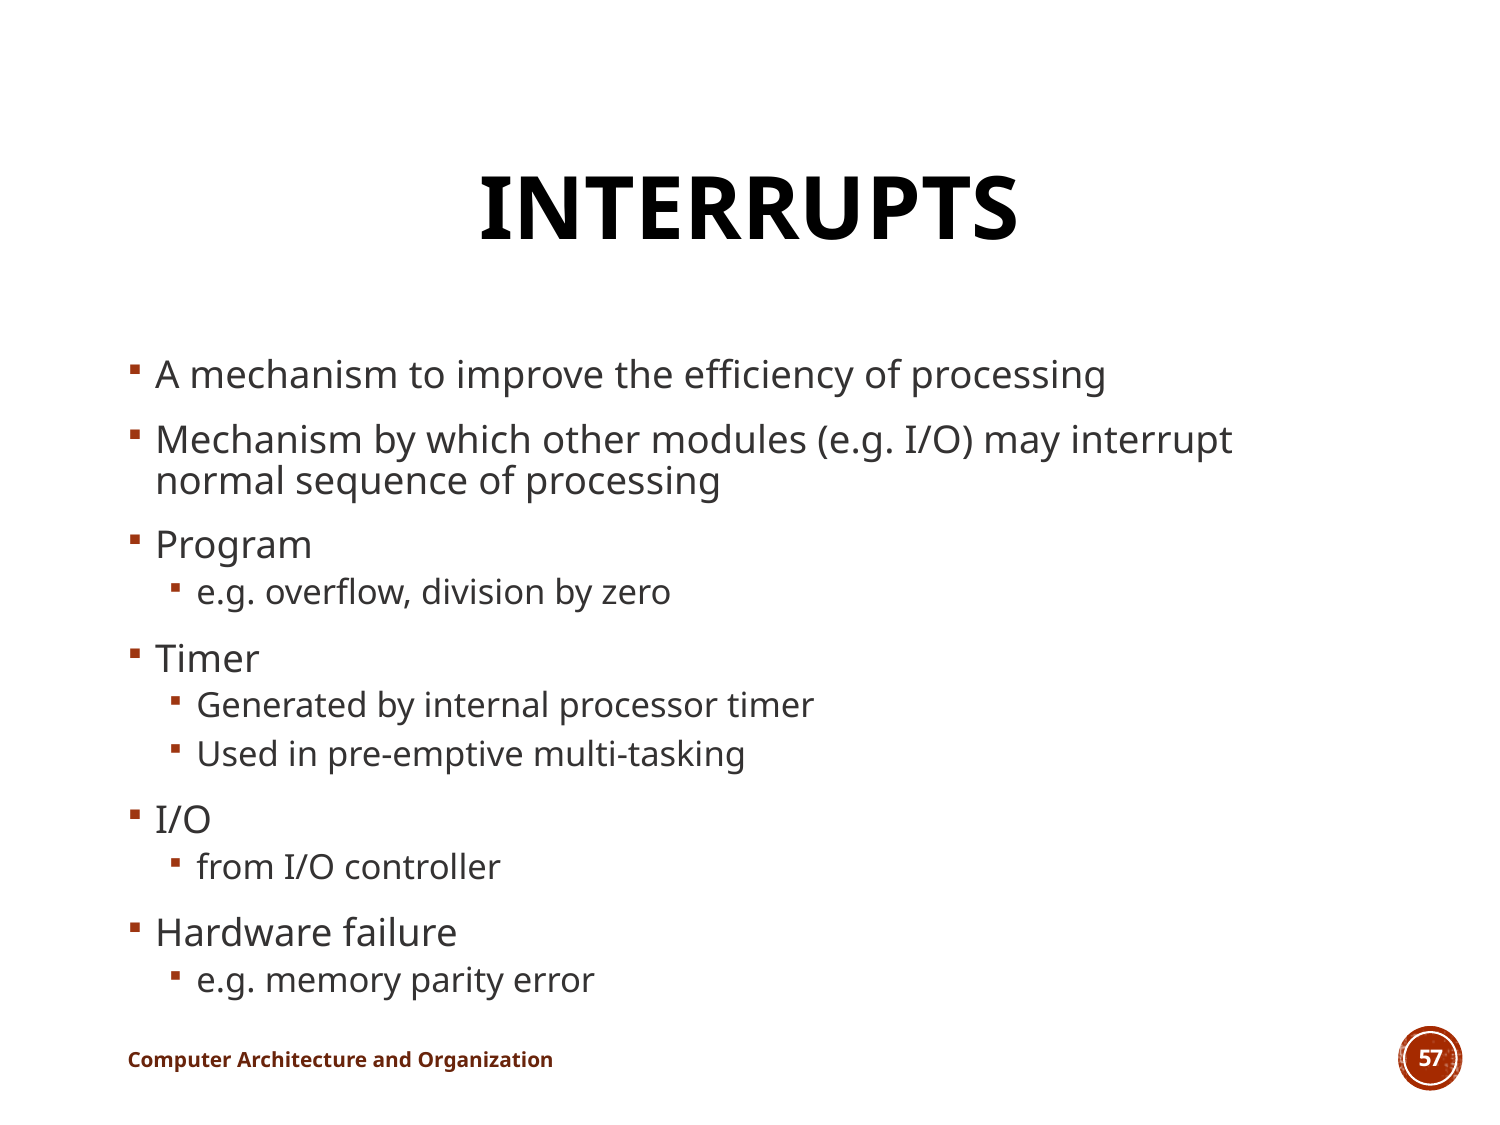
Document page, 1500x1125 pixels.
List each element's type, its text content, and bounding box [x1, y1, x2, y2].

slide_number 57 [1391, 1028, 1471, 1089]
footer Computer Architecture and Organization [112, 1028, 891, 1089]
title Interrupts [112, 79, 1388, 344]
list A mechanism to improve the efficiency of processing Mechanism by which other modules (e.g. I/O) may interrupt normal sequence of processing Program e.g. overflow, division by zero Timer Generated by internal processor timer Used in pre-emptive multi-tasking I/O from I/O controller Hardware failure e.g. memory parity error [112, 348, 1388, 1013]
